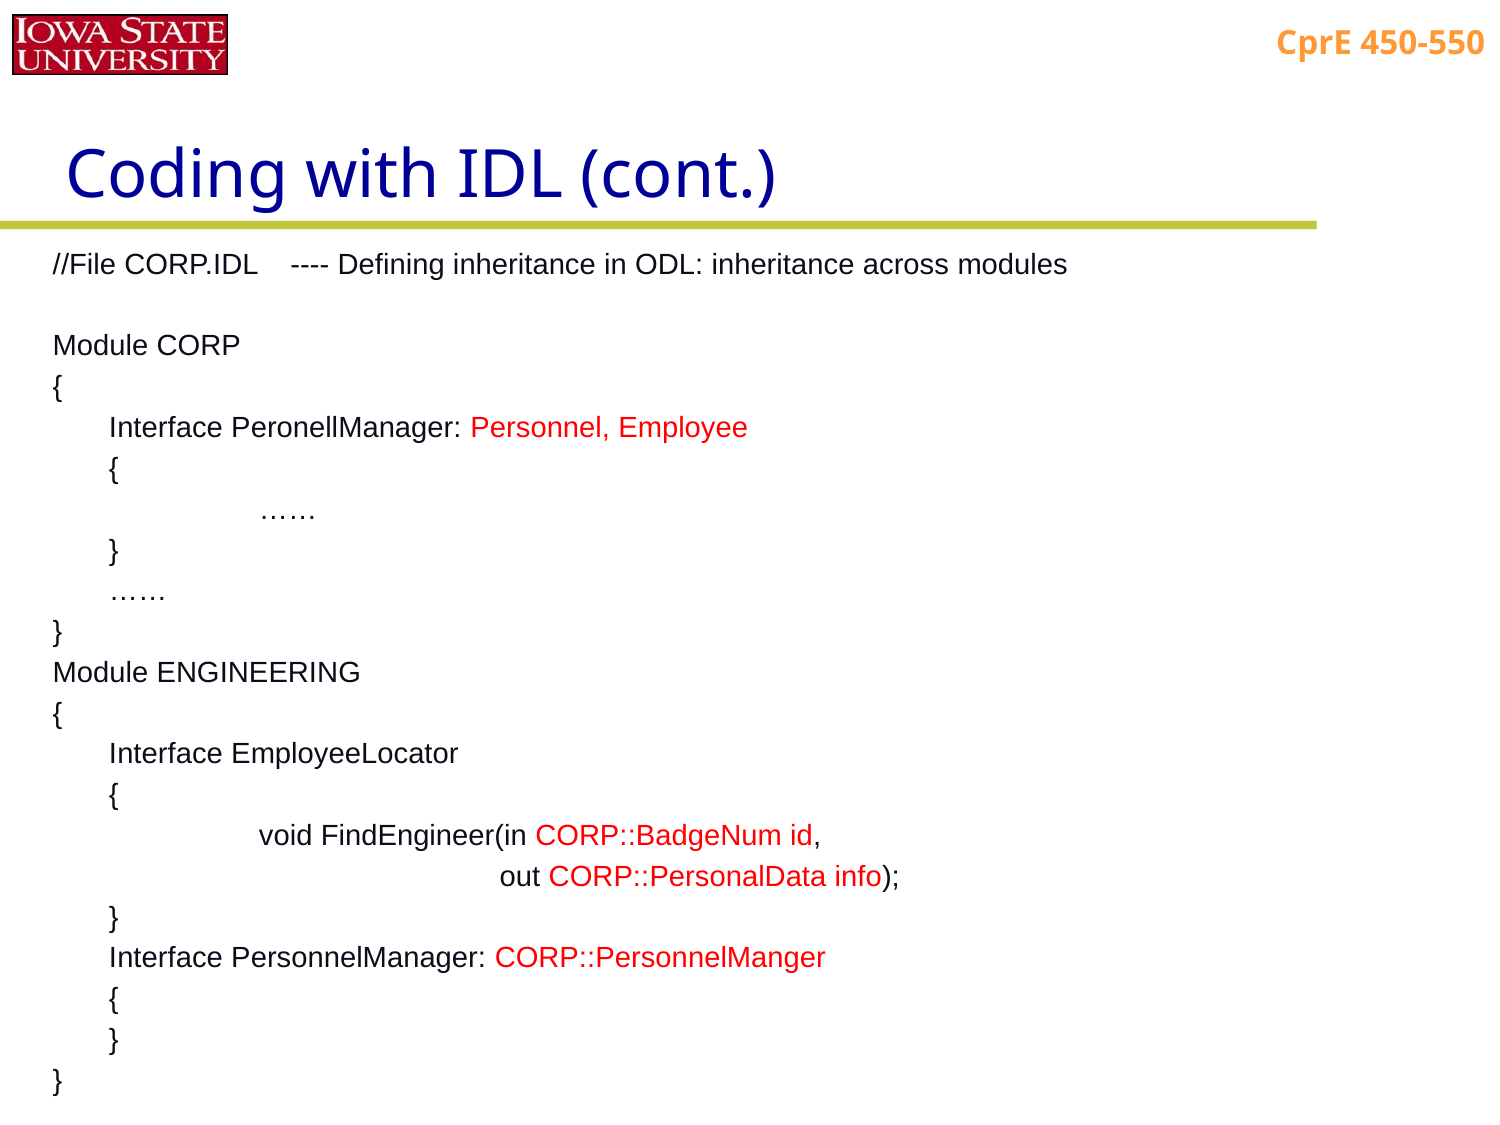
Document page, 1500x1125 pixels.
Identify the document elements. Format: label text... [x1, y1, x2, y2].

title Coding with IDL (cont.) [49, 37, 1500, 219]
list //File CORP.IDL ---- Defining inheritance in ODL: inheritance across modules Module CORP { Interface PeronellManager: Personnel, Employee { …… } …… } Module ENGINEERING { Interface EmployeeLocator { void FindEngineer(in CORP::BadgeNum id, out CORP::PersonalData info); } Interface PersonnelManager: CORP::PersonnelManger { } } [37, 237, 1500, 1088]
picture [12, 14, 228, 75]
